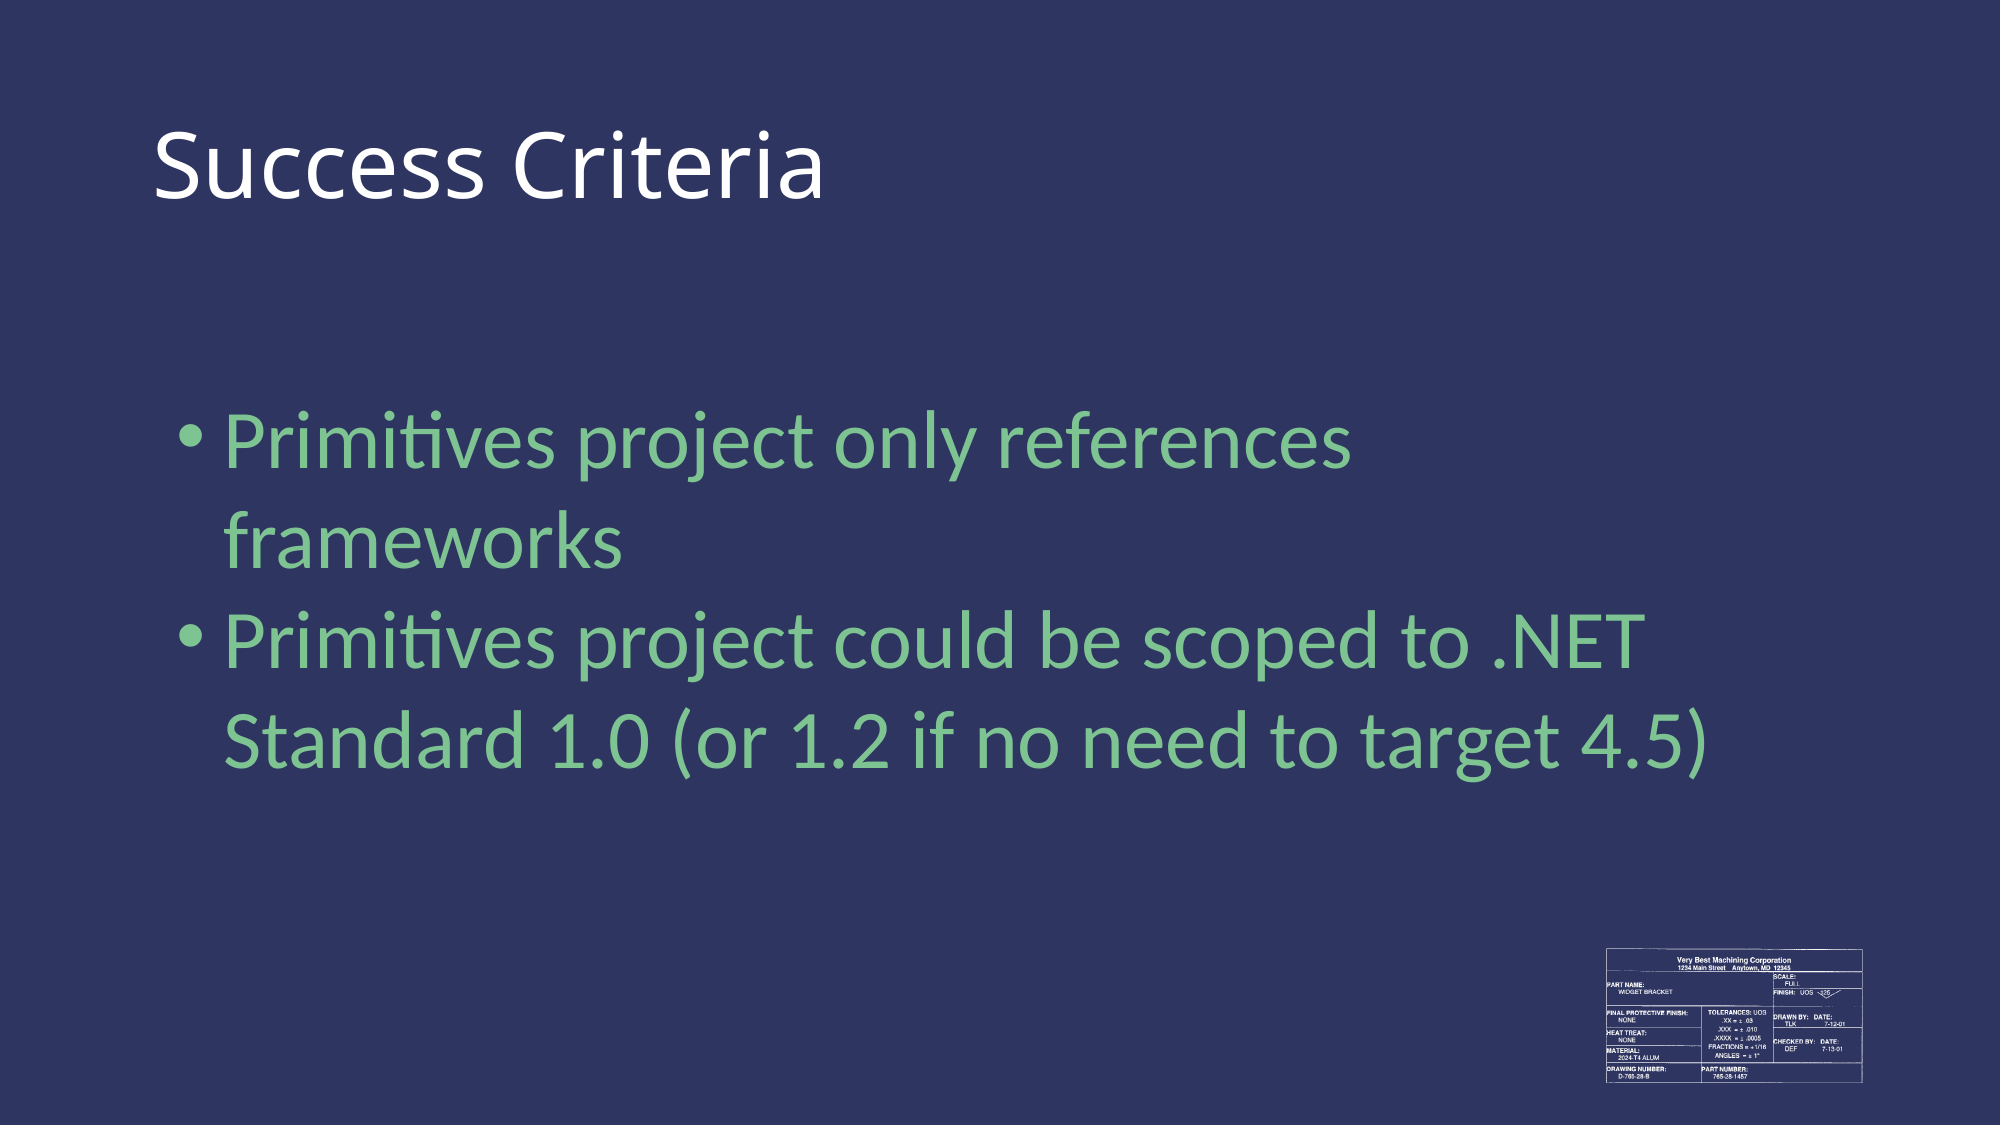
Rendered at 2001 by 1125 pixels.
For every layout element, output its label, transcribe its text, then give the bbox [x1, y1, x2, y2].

text_box Primitives project only references frameworks Primitives project could be scoped to .NET Standard 1.0 (or 1.2 if no need to target 4.5) [161, 377, 1749, 793]
title Success Criteria [137, 59, 1863, 278]
picture [1605, 946, 1863, 1083]
